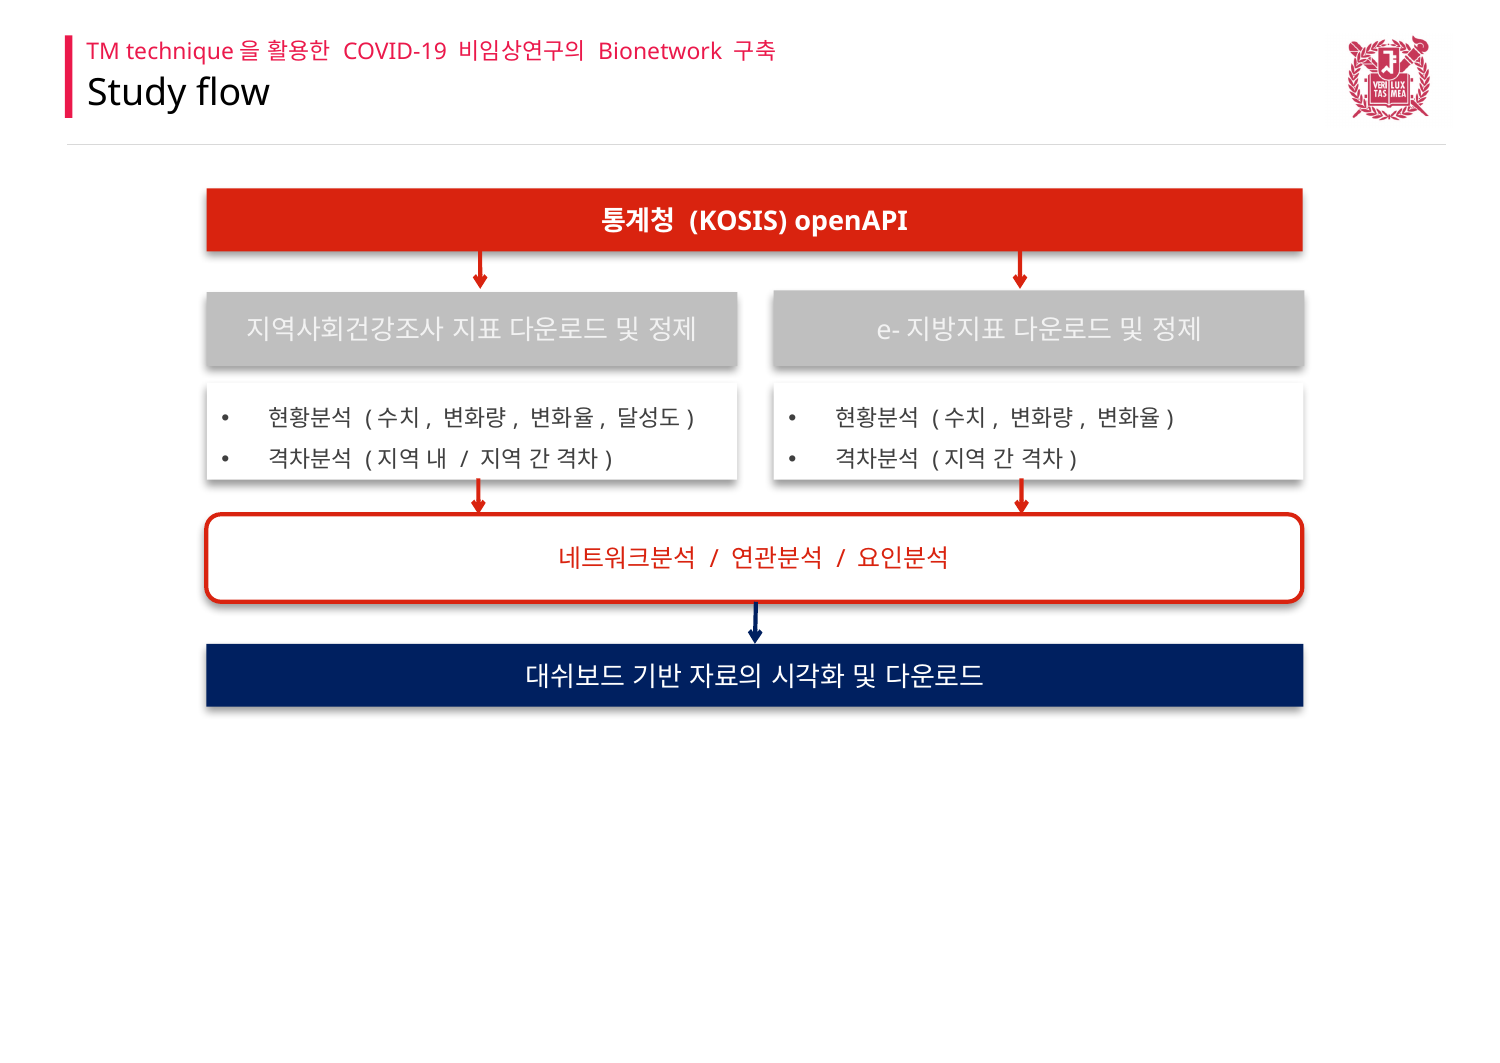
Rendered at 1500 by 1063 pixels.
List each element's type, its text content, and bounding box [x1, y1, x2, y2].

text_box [206, 188, 1305, 707]
list TM technique을 활용한 COVID-19 비임상연구의 Bionetwork 구축 [71, 36, 1194, 65]
list Study flow [72, 60, 1195, 124]
